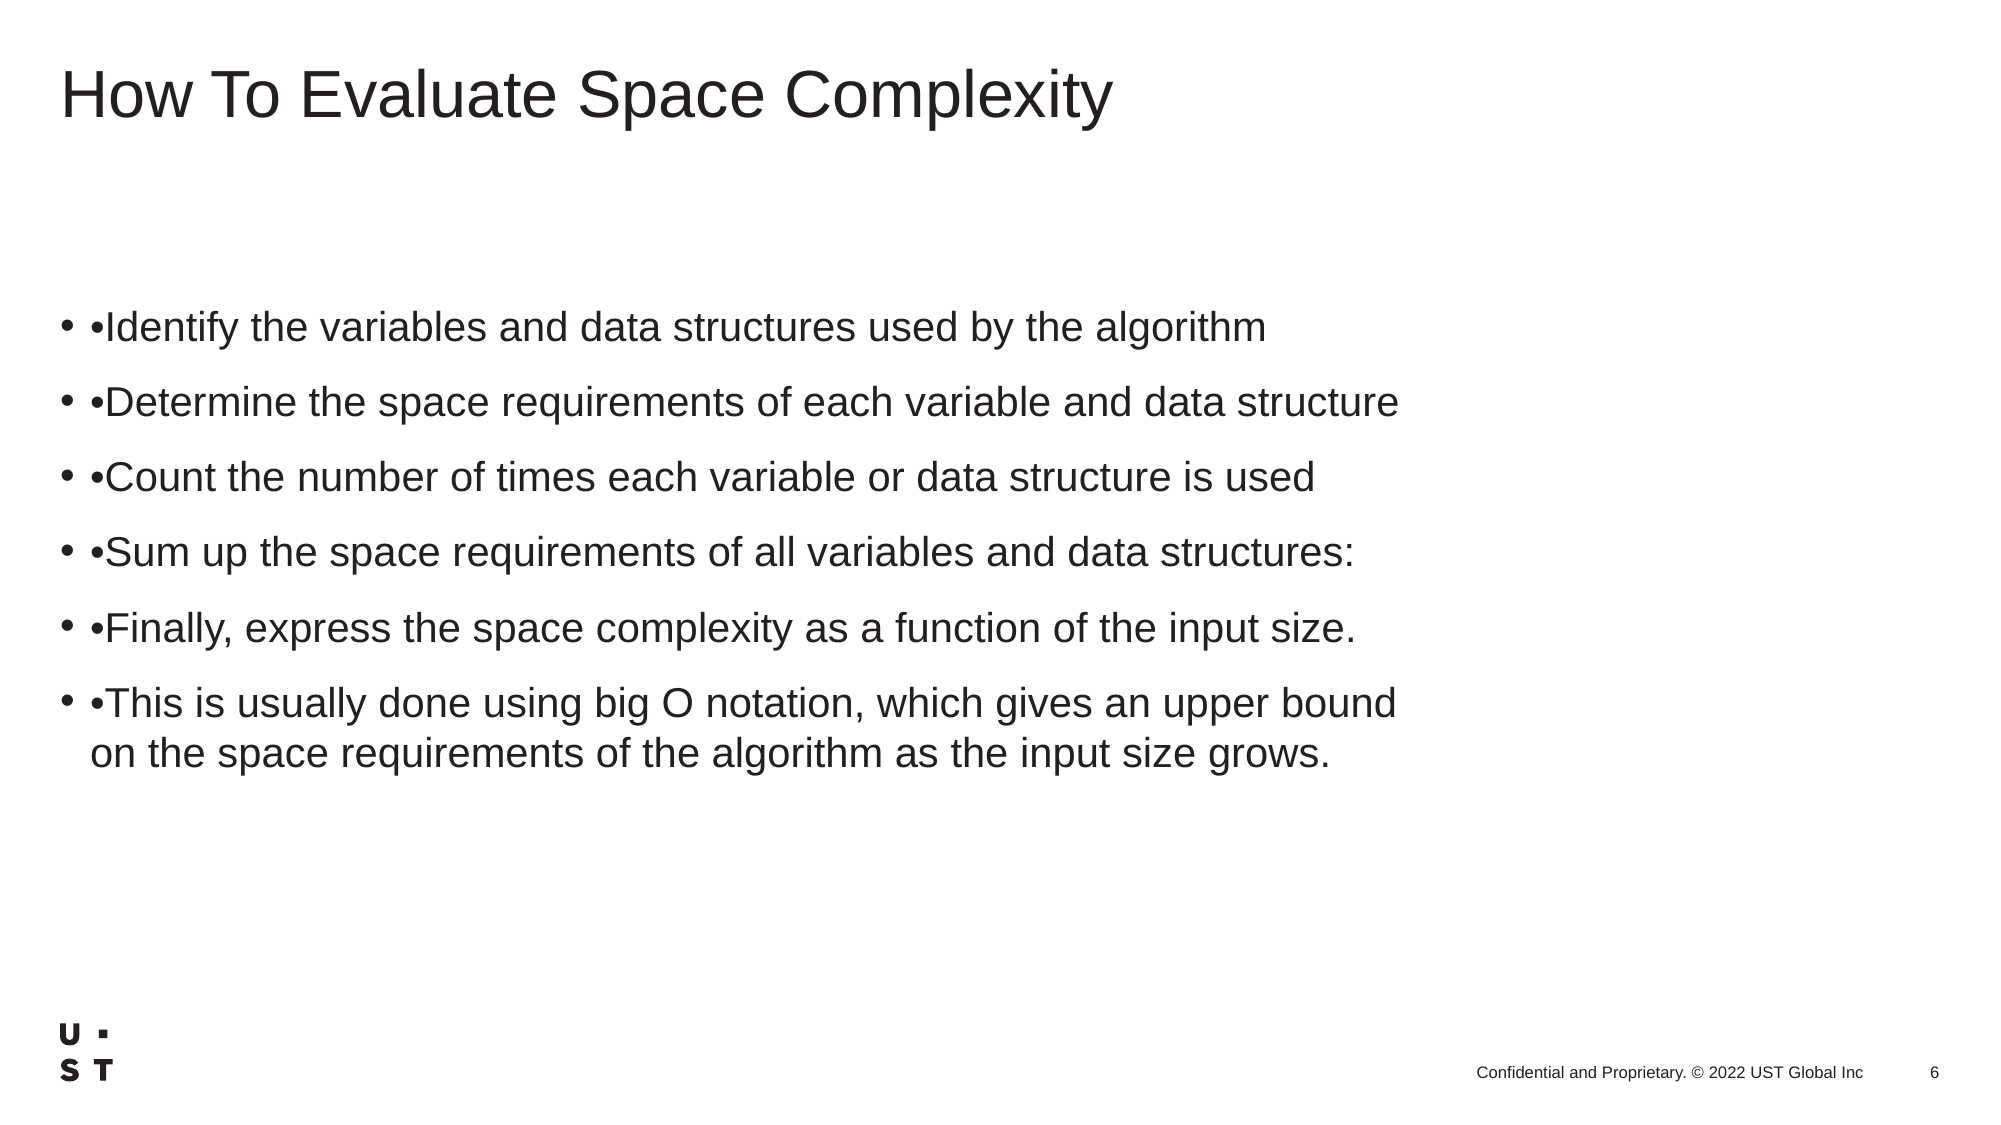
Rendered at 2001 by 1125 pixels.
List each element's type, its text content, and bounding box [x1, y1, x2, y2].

list •Identify the variables and data structures used by the algorithm •Determine the space requirements of each variable and data structure •Count the number of times each variable or data structure is used •Sum up the space requirements of all variables and data structures: •Finally, express the space complexity as a function of the input size. •This is usually done using big O notation, which gives an upper bound on the space requirements of the algorithm as the input size grows. [60, 299, 1440, 998]
title How To Evaluate Space Complexity [60, 60, 1940, 210]
